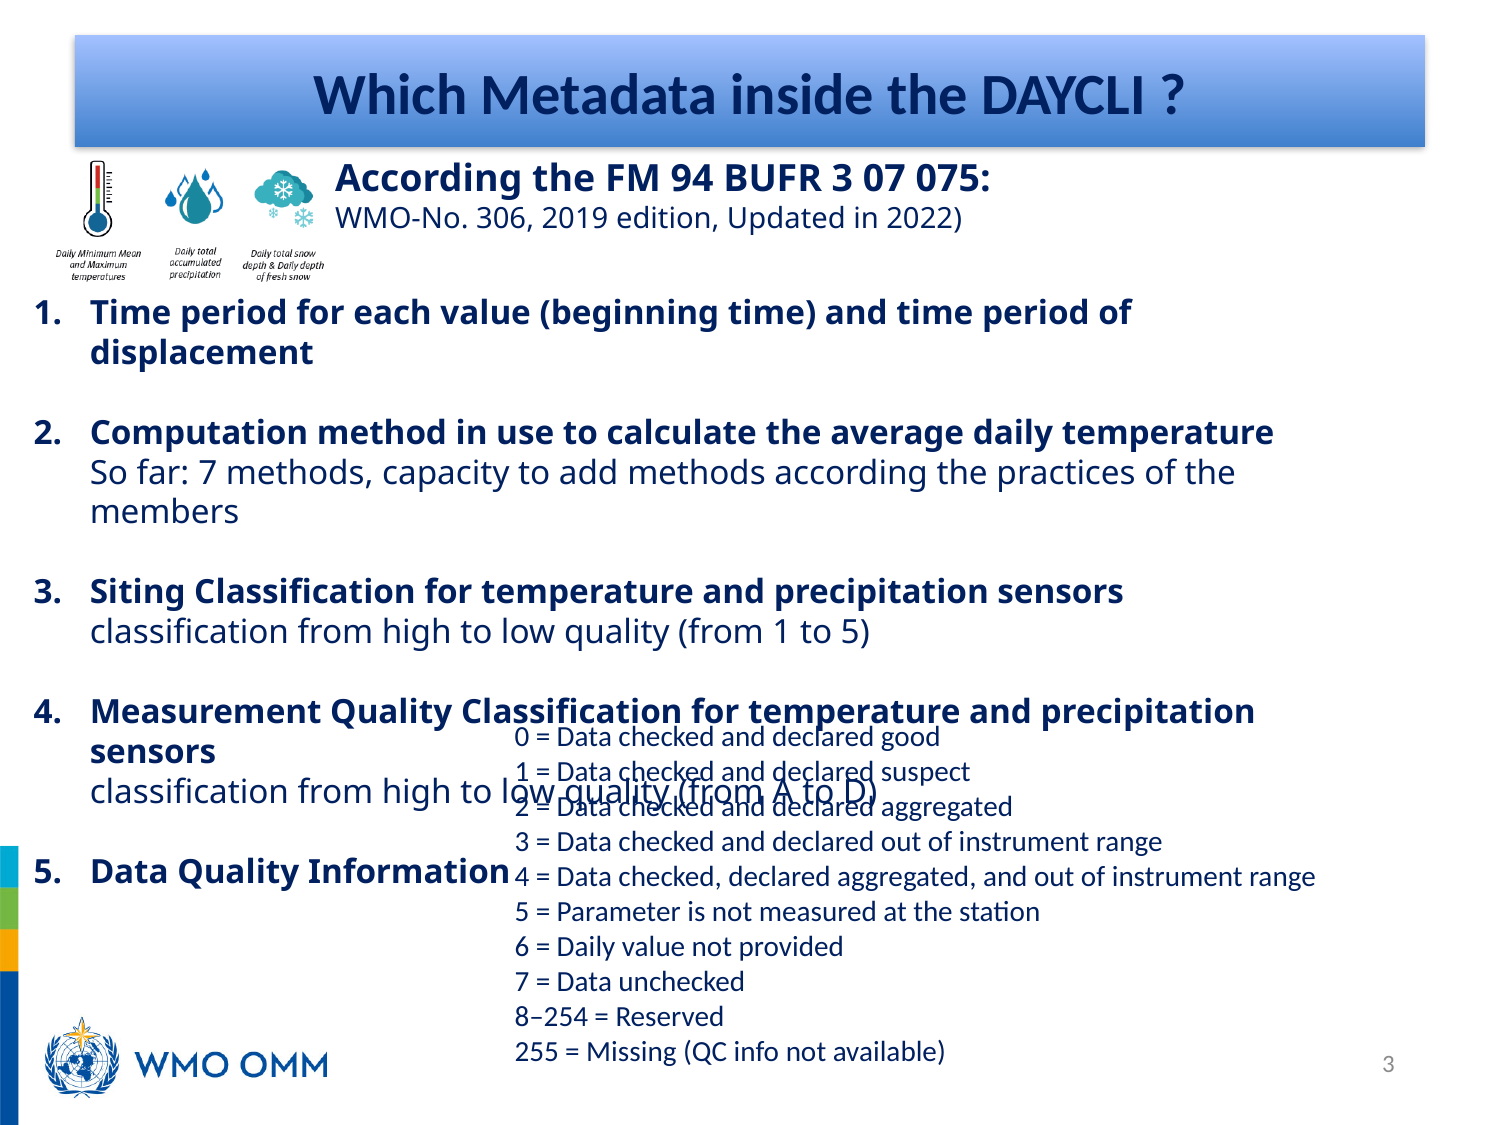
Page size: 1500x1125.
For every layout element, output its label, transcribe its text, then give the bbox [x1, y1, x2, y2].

picture [0, 844, 327, 1125]
text_box Time period for each value (beginning time) and time period of displacement Computation method in use to calculate the average daily temperature So far: 7 methods, capacity to add methods according the practices of the members Siting Classification for temperature and precipitation sensors classification from high to low quality (from 1 to 5) Measurement Quality Classification for temperature and precipitation sensors classification from high to low quality (from A to D) Data Quality Information [18, 283, 1369, 898]
text_box 0 = Data checked and declared good 1 = Data checked and declared suspect 2 = Data checked and declared aggregated 3 = Data checked and declared out of instrument range 4 = Data checked, declared aggregated, and out of instrument range 5 = Parameter is not measured at the station 6 = Daily value not provided 7 = Data unchecked 8–254 = Reserved 255 = Missing (QC info not available) [499, 710, 1399, 1075]
text_box Which Metadata inside the DAYCLI ? [74, 35, 1425, 147]
text_box According the FM 94 BUFR 3 07 075: WMO-No. 306, 2019 edition, Updated in 2022) [320, 146, 1016, 242]
slide_number 3 [1327, 1033, 1410, 1093]
picture [39, 156, 327, 285]
